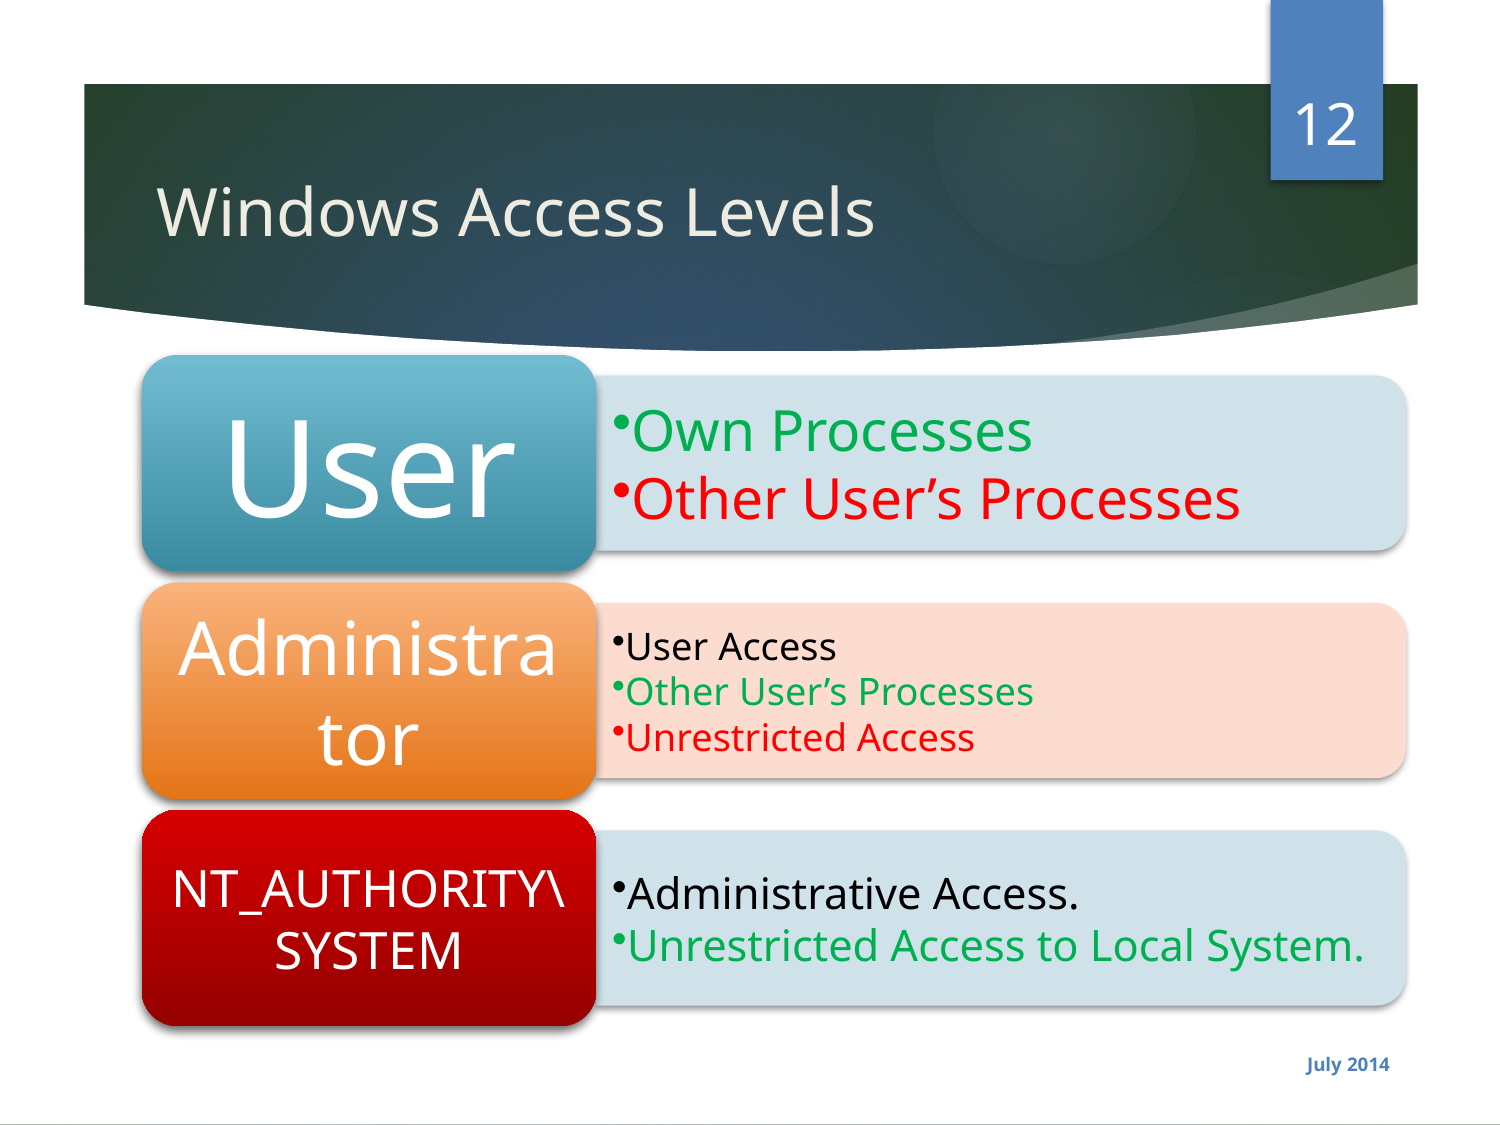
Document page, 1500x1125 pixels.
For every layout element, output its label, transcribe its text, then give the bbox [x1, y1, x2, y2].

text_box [141, 354, 1406, 1027]
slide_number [1242, 1045, 1405, 1083]
title Windows Access Levels [141, 151, 1183, 269]
slide_number 12 [1273, 48, 1378, 175]
